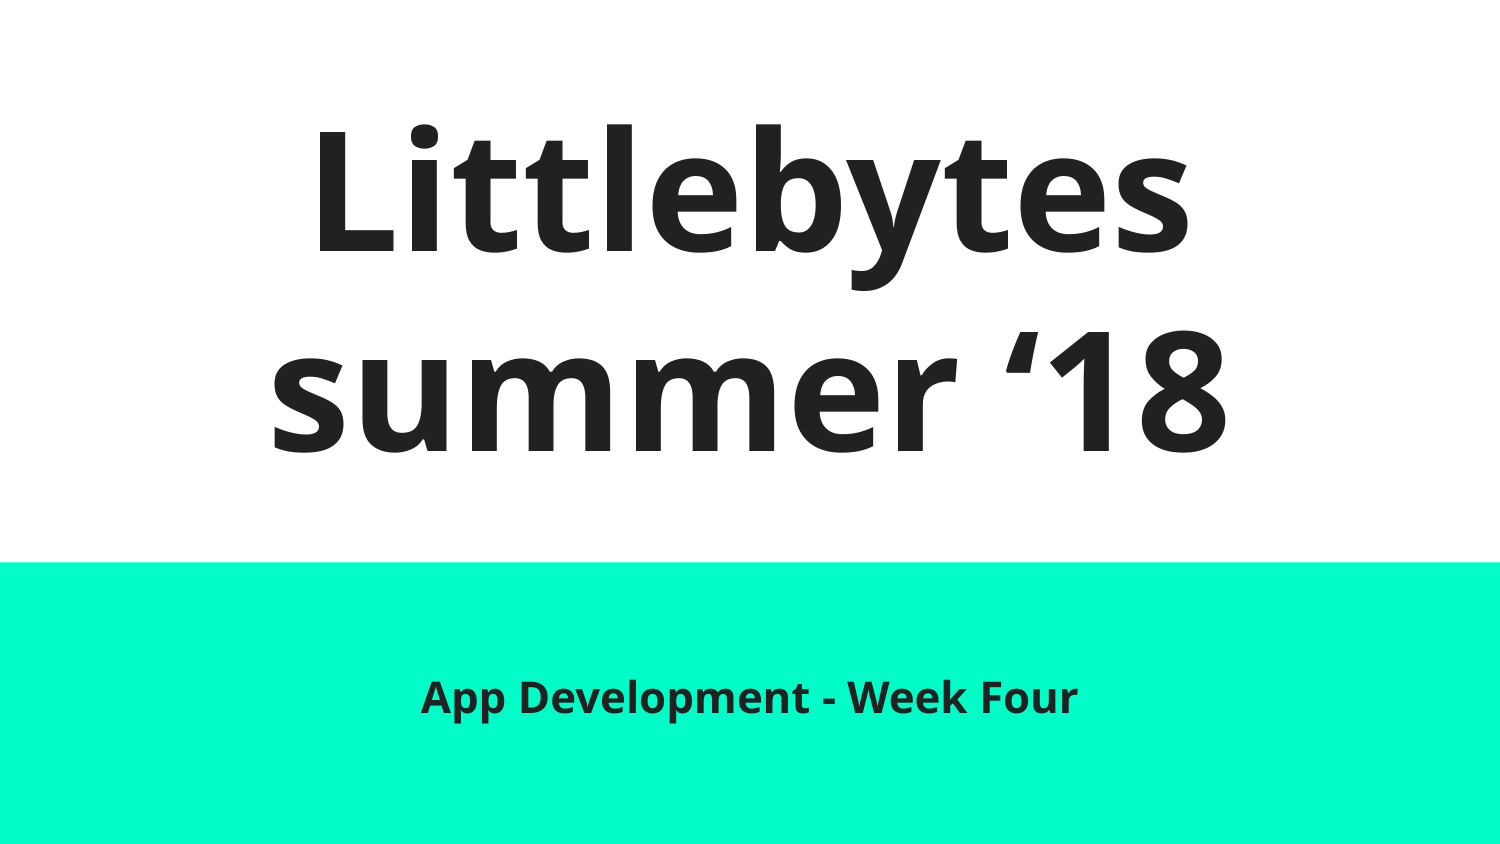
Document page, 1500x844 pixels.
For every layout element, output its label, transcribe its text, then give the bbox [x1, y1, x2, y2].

title Littlebytes summer ‘18 [51, 64, 1449, 506]
subtitle App Development - Week Four [51, 638, 1449, 755]
